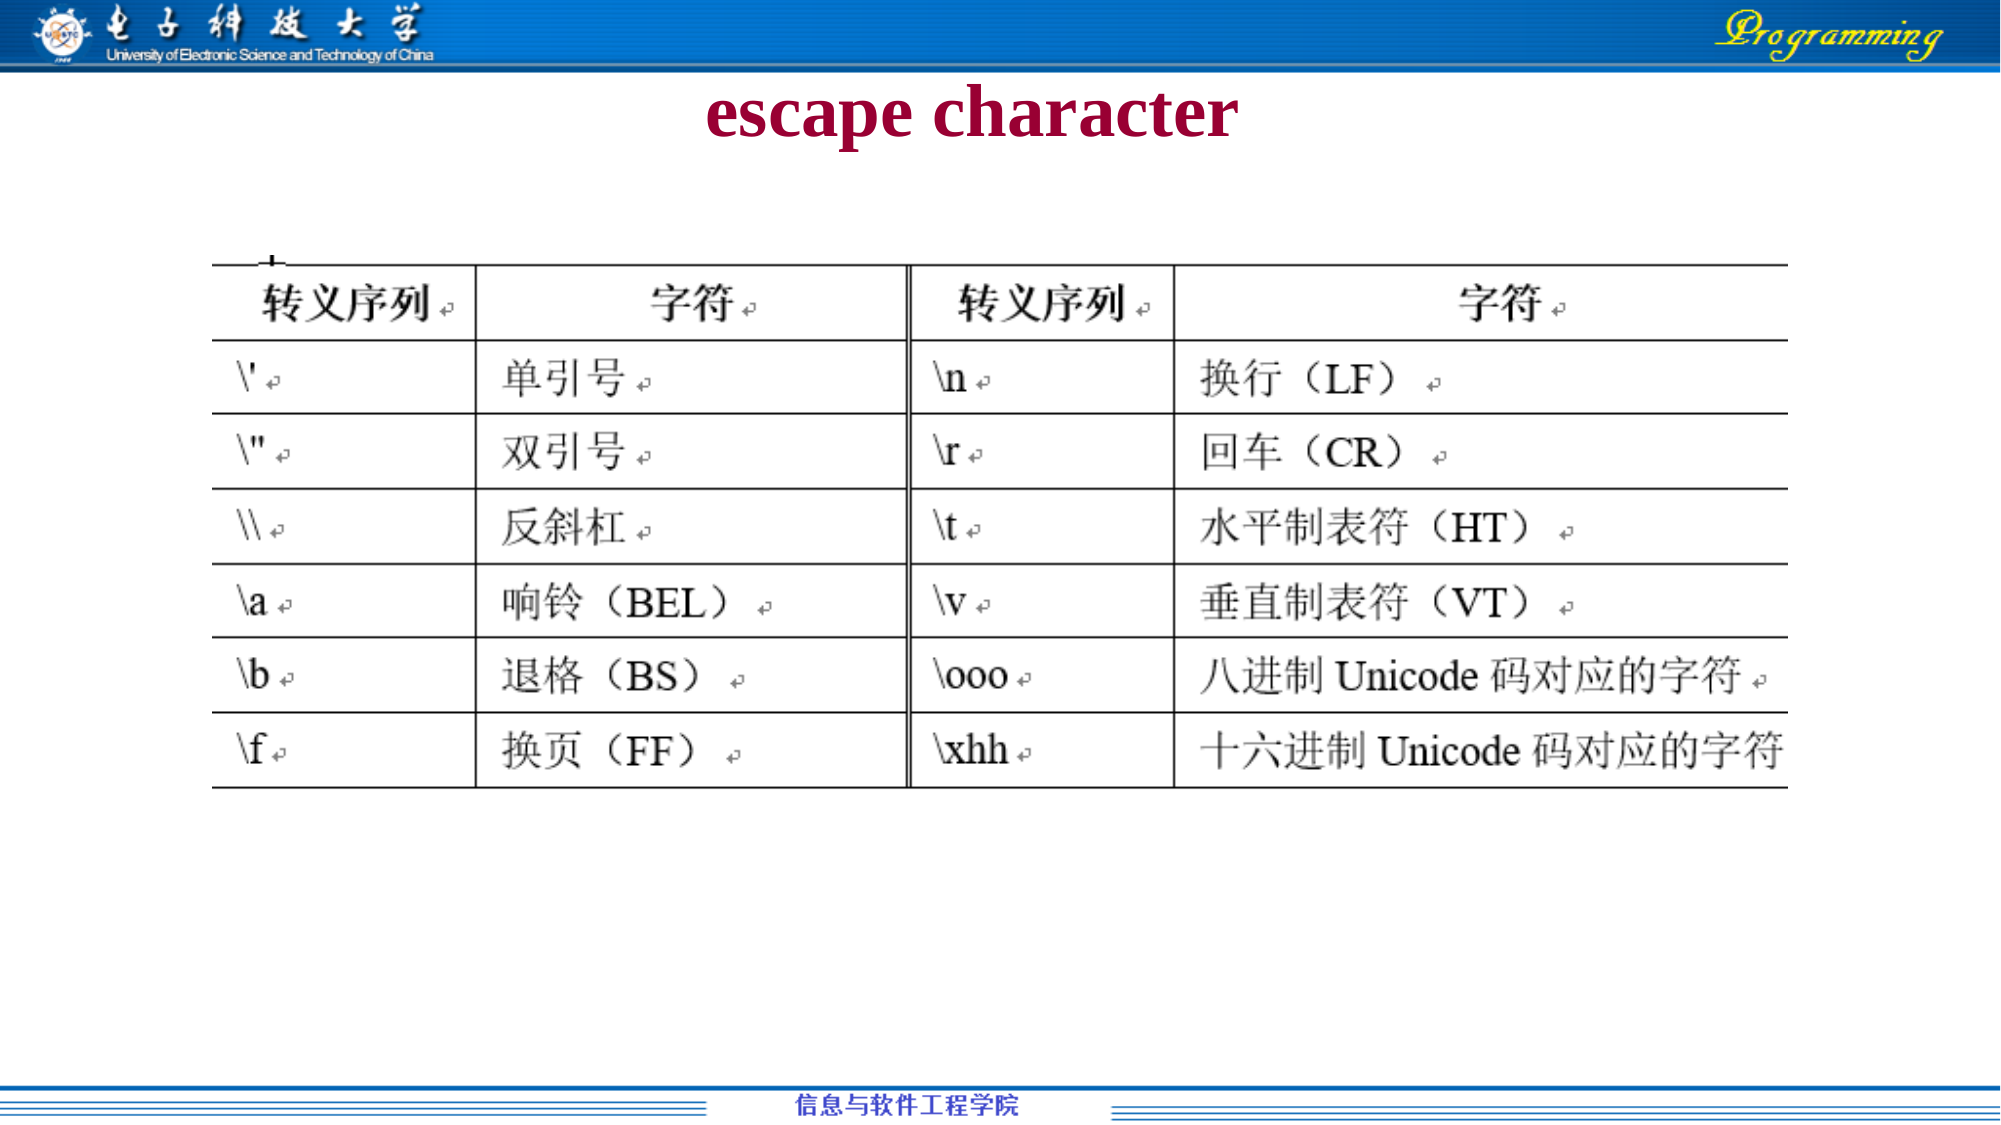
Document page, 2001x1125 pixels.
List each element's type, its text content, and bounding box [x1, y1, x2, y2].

title escape character [185, 62, 1761, 150]
picture [0, 0, 2001, 1125]
